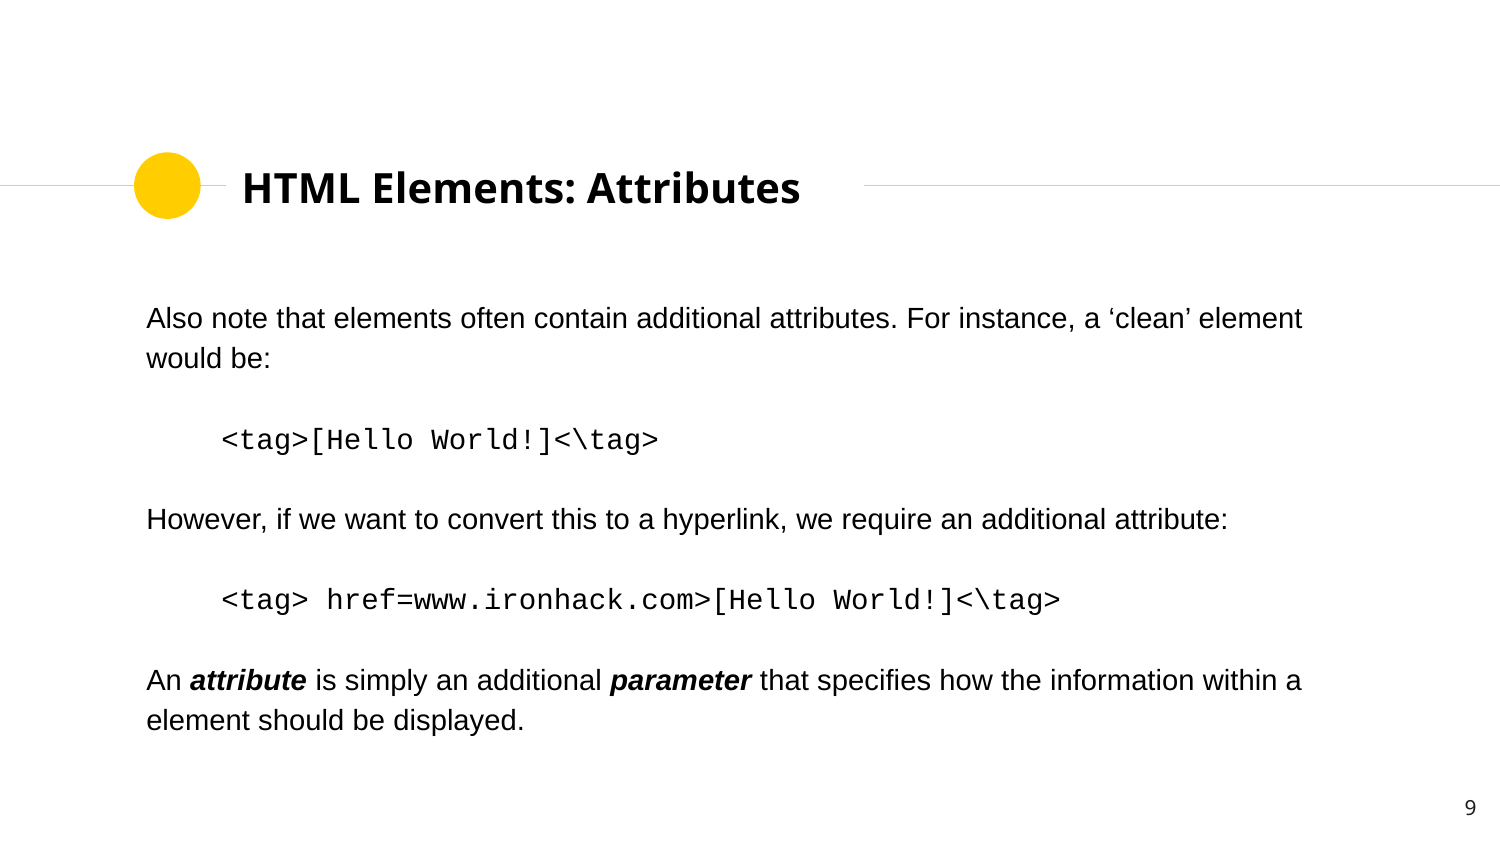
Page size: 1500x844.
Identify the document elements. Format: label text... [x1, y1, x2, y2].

text_box Also note that elements often contain additional attributes. For instance, a ‘clean’ element would be: <tag>[Hello World!]<\tag> However, if we want to convert this to a hyperlink, we require an additional attribute: <tag> href=www.ironhack.com>[Hello World!]<\tag> An attribute is simply an additional parameter that specifies how the information within a element should be displayed. [131, 244, 1369, 780]
title HTML Elements: Attributes [226, 151, 863, 223]
slide_number ‹#› [1401, 779, 1492, 844]
